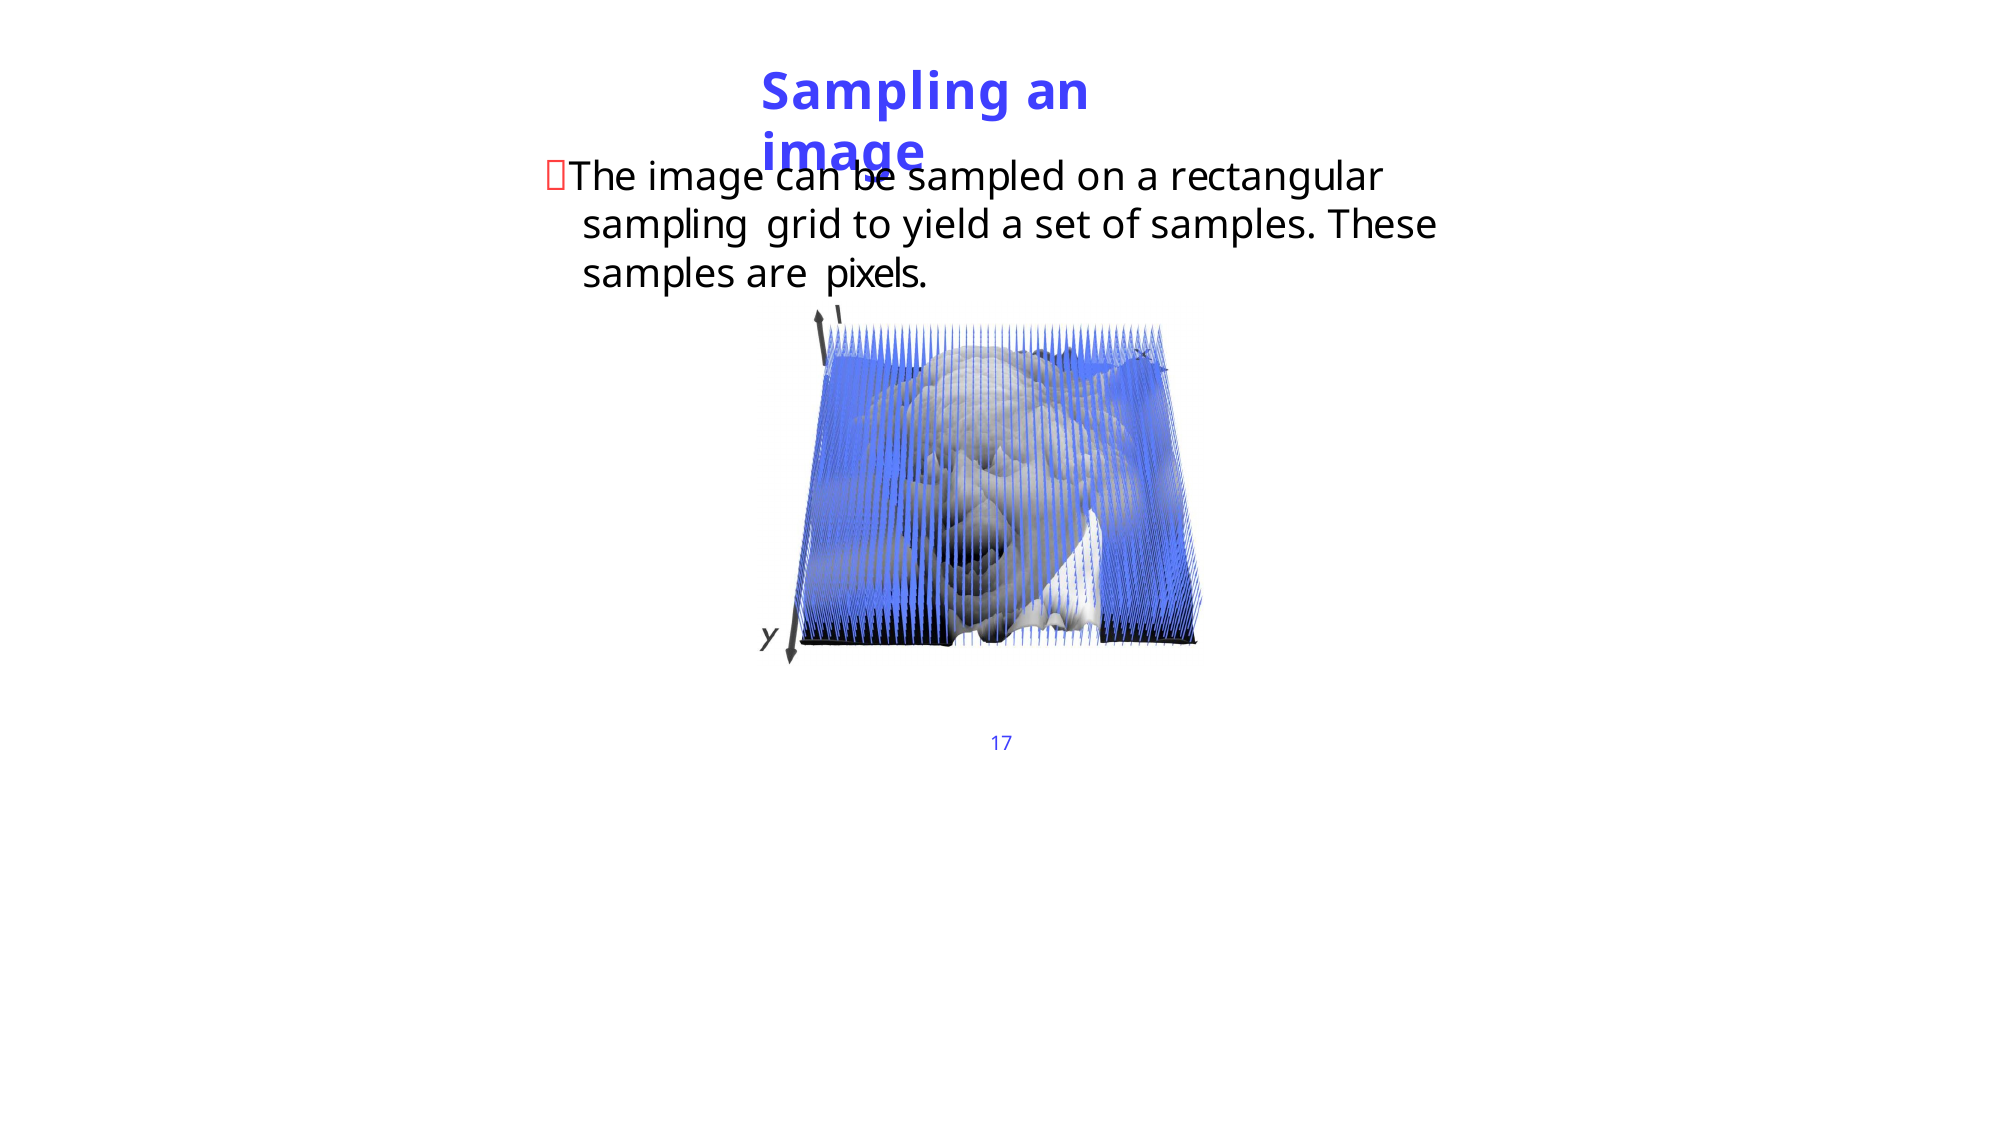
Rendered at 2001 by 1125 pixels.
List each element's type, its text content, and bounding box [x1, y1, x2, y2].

text_box Sampling an image [760, 56, 1224, 146]
text_box The image can be sampled on a rectangular sampling grid to yield a set of samples. These samples are pixels. [542, 146, 1442, 295]
picture [757, 301, 1204, 666]
text_box 17 [985, 730, 1015, 755]
